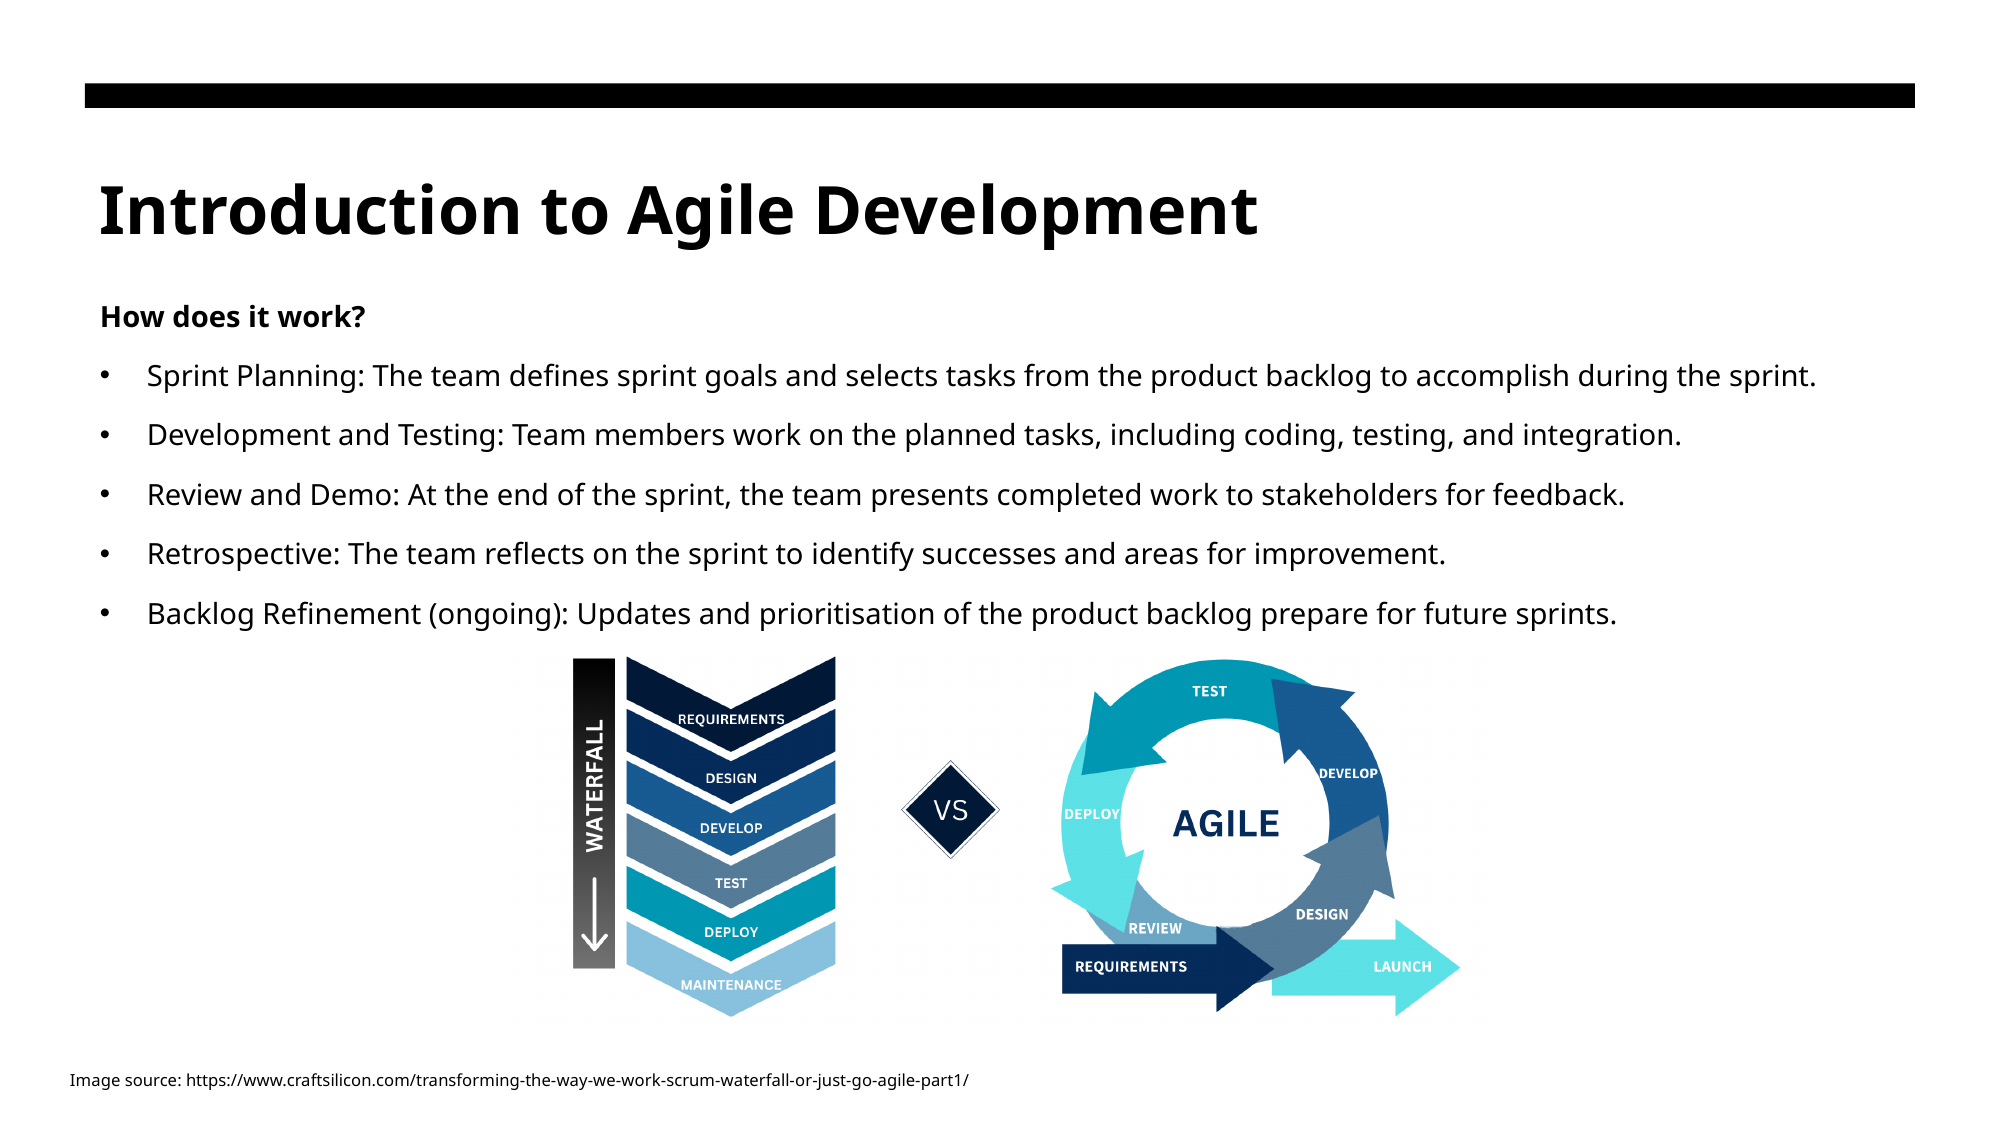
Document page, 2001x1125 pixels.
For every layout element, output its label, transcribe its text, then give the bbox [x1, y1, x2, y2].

picture [505, 644, 1495, 1027]
text_box Image source: https://www.craftsilicon.com/transforming-the-way-we-work-scrum-waterfall-or-just-go-agile-part1/ [55, 1062, 986, 1098]
title Introduction to Agile Development [84, 160, 1917, 252]
list How does it work? Sprint Planning: The team defines sprint goals and selects tasks from the product backlog to accomplish during the sprint. Development and Testing: Team members work on the planned tasks, including coding, testing, and integration. Review and Demo: At the end of the sprint, the team presents completed work to stakeholders for feedback. Retrospective: The team reflects on the sprint to identify successes and areas for improvement. Backlog Refinement (ongoing): Updates and prioritisation of the product backlog prepare for future sprints. [84, 286, 1917, 836]
